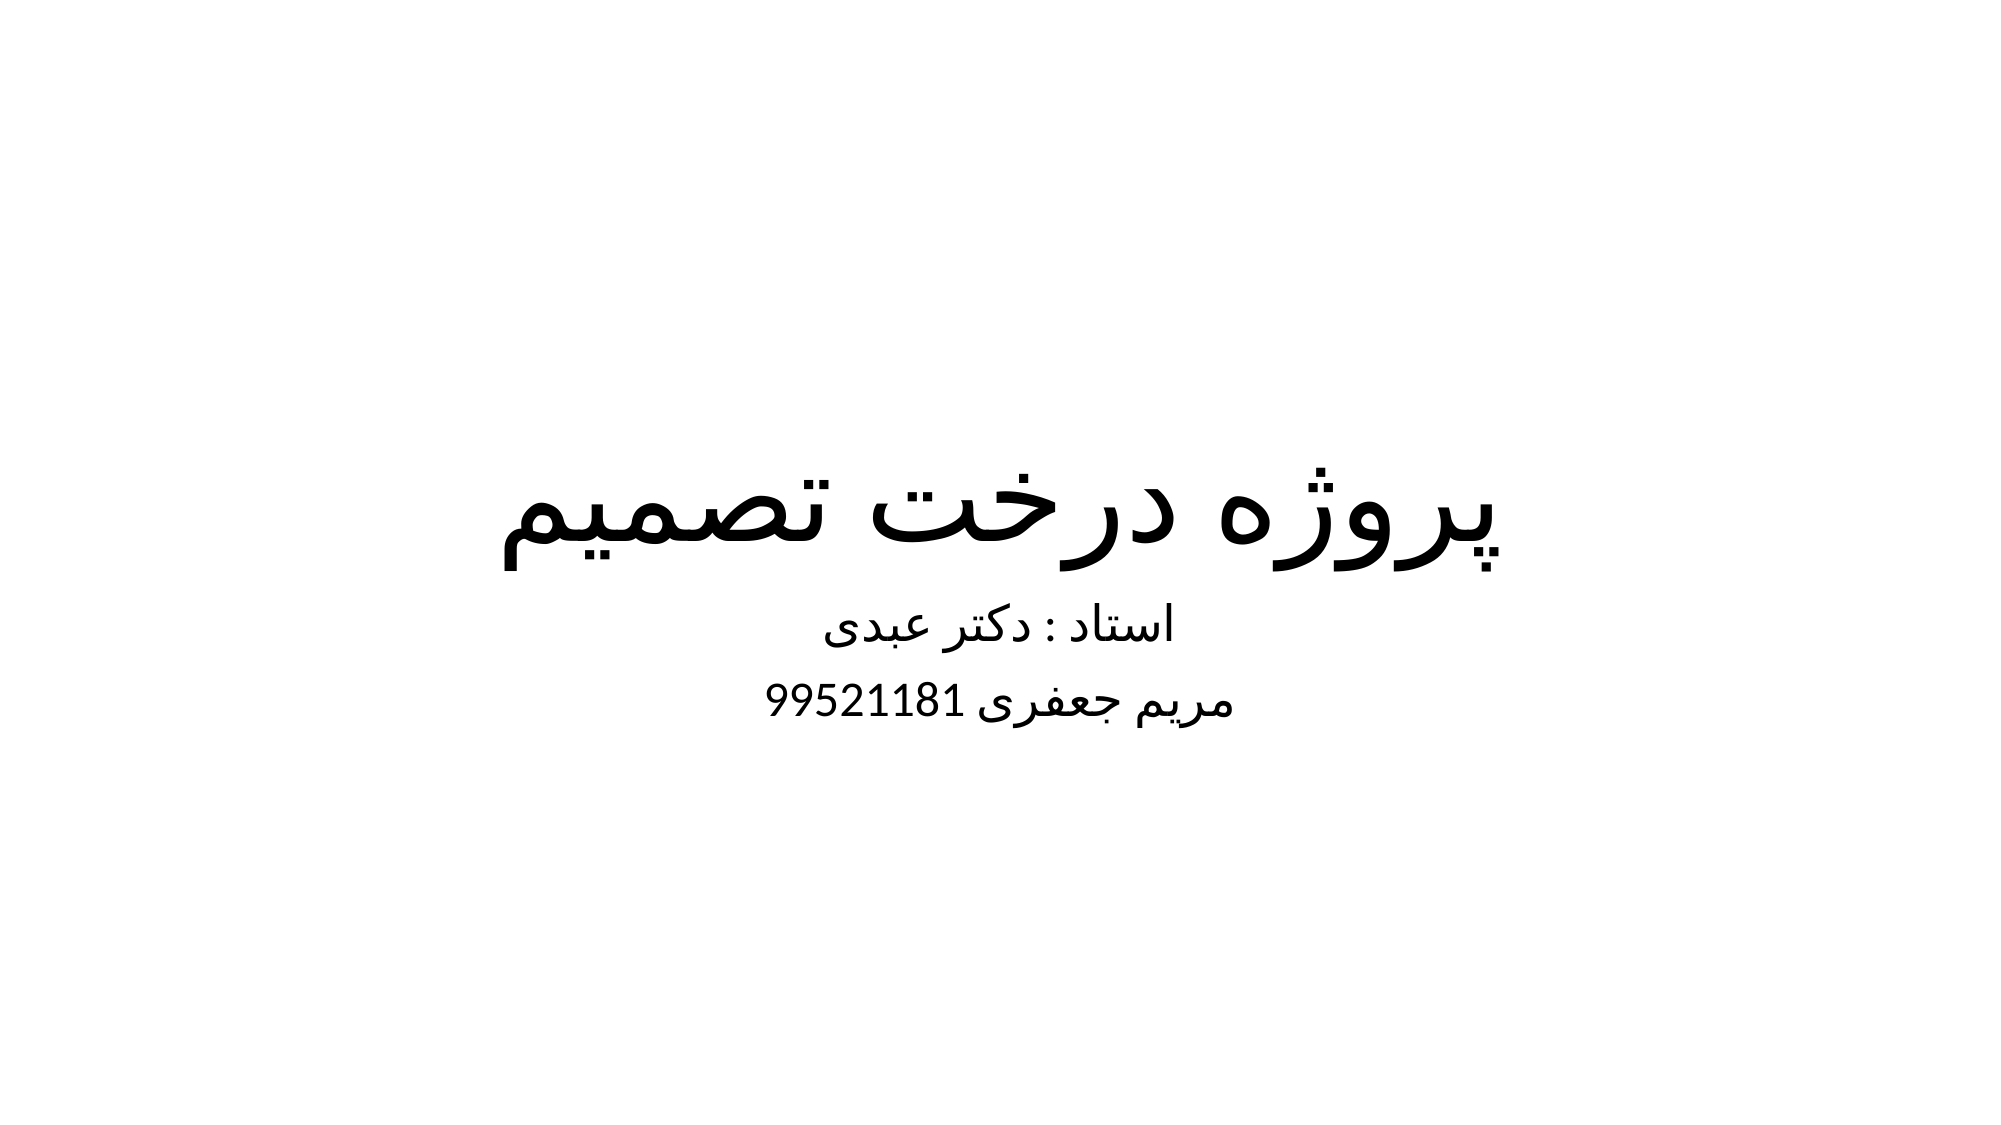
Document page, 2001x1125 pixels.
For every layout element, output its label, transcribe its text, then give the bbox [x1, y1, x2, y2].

title پروژه درخت تصمیم [249, 184, 1750, 576]
subtitle استاد : دکتر عبدی مریم جعفری 99521181 [249, 590, 1750, 863]
